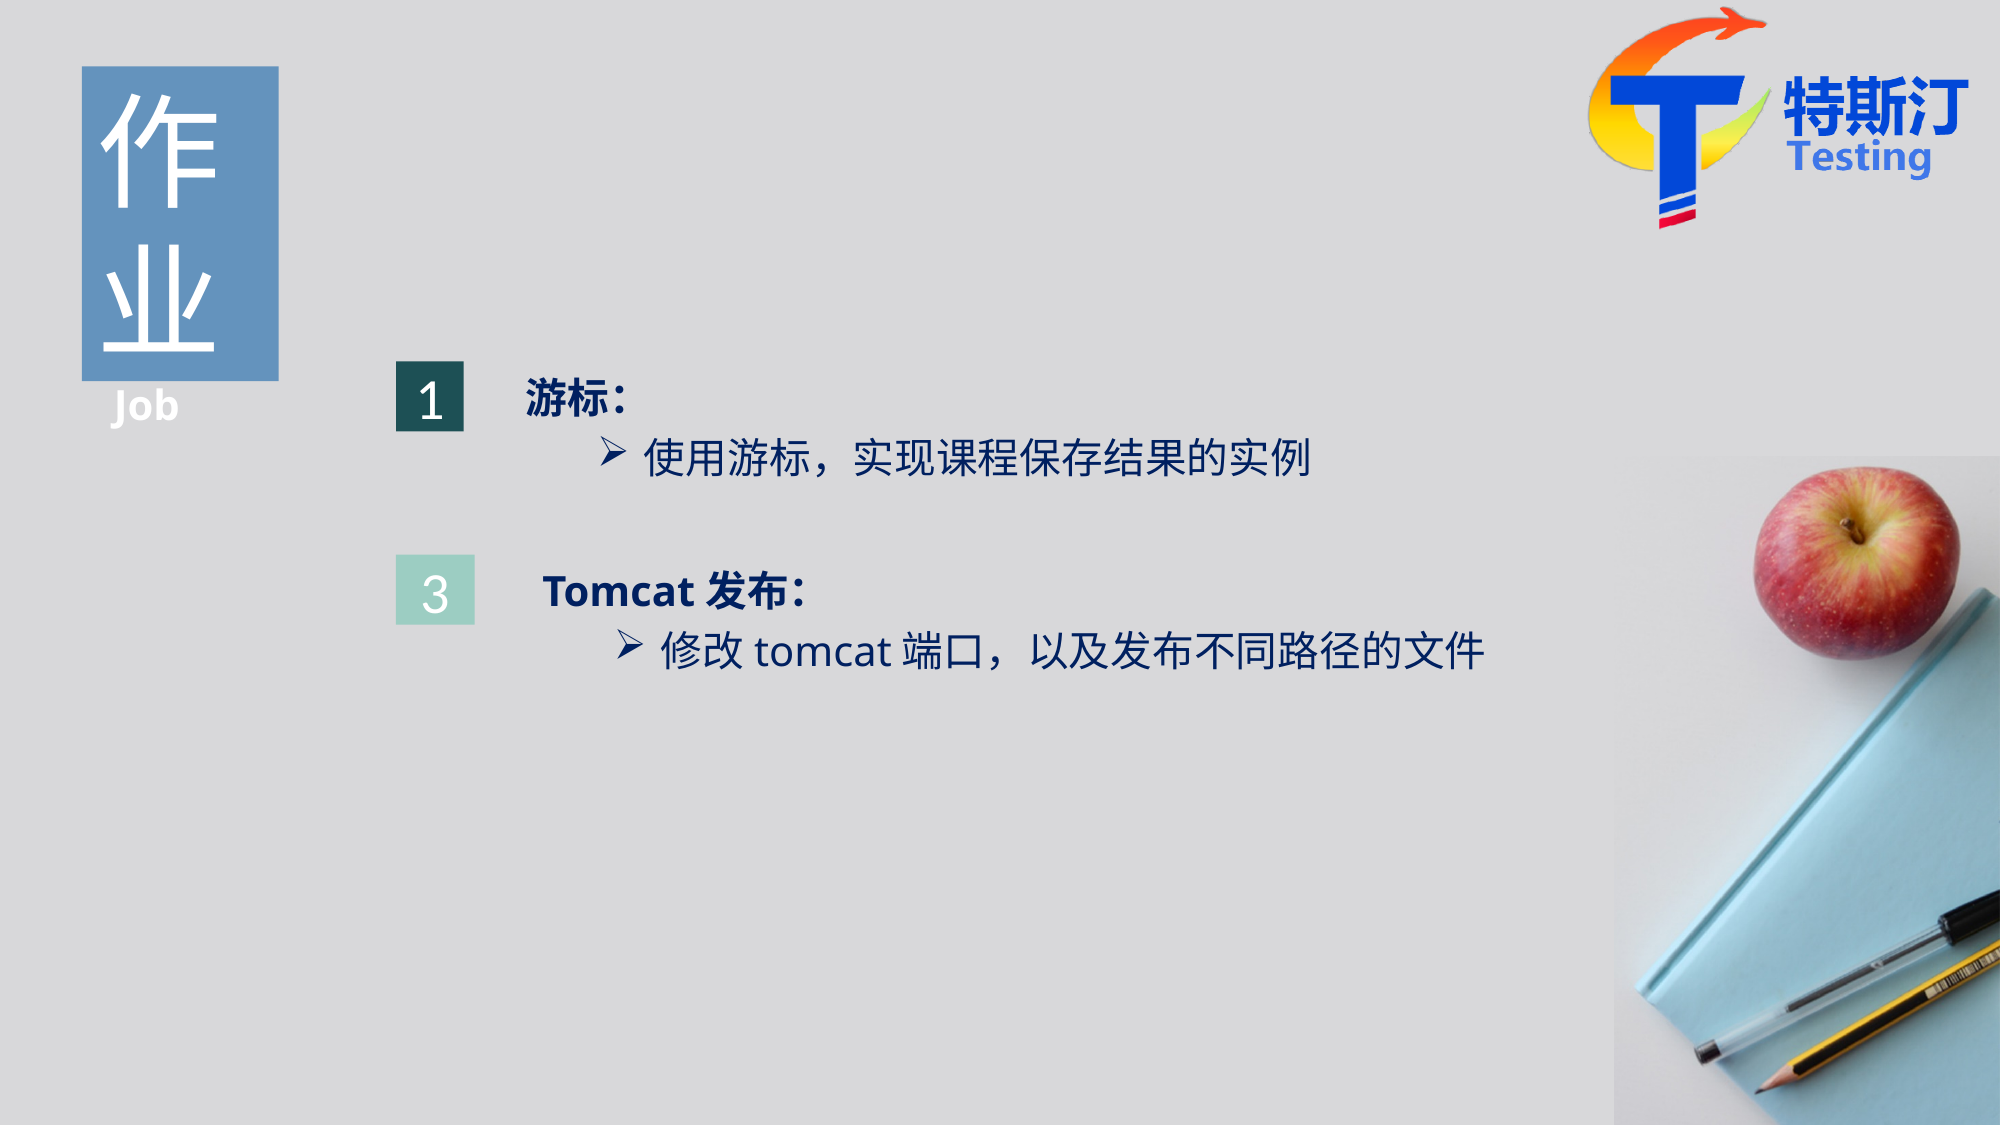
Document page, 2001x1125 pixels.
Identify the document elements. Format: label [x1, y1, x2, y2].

text_box [395, 553, 1674, 834]
text_box [395, 361, 1519, 553]
picture [1566, 0, 2000, 234]
text_box [66, 66, 340, 438]
picture [1614, 456, 2000, 1125]
